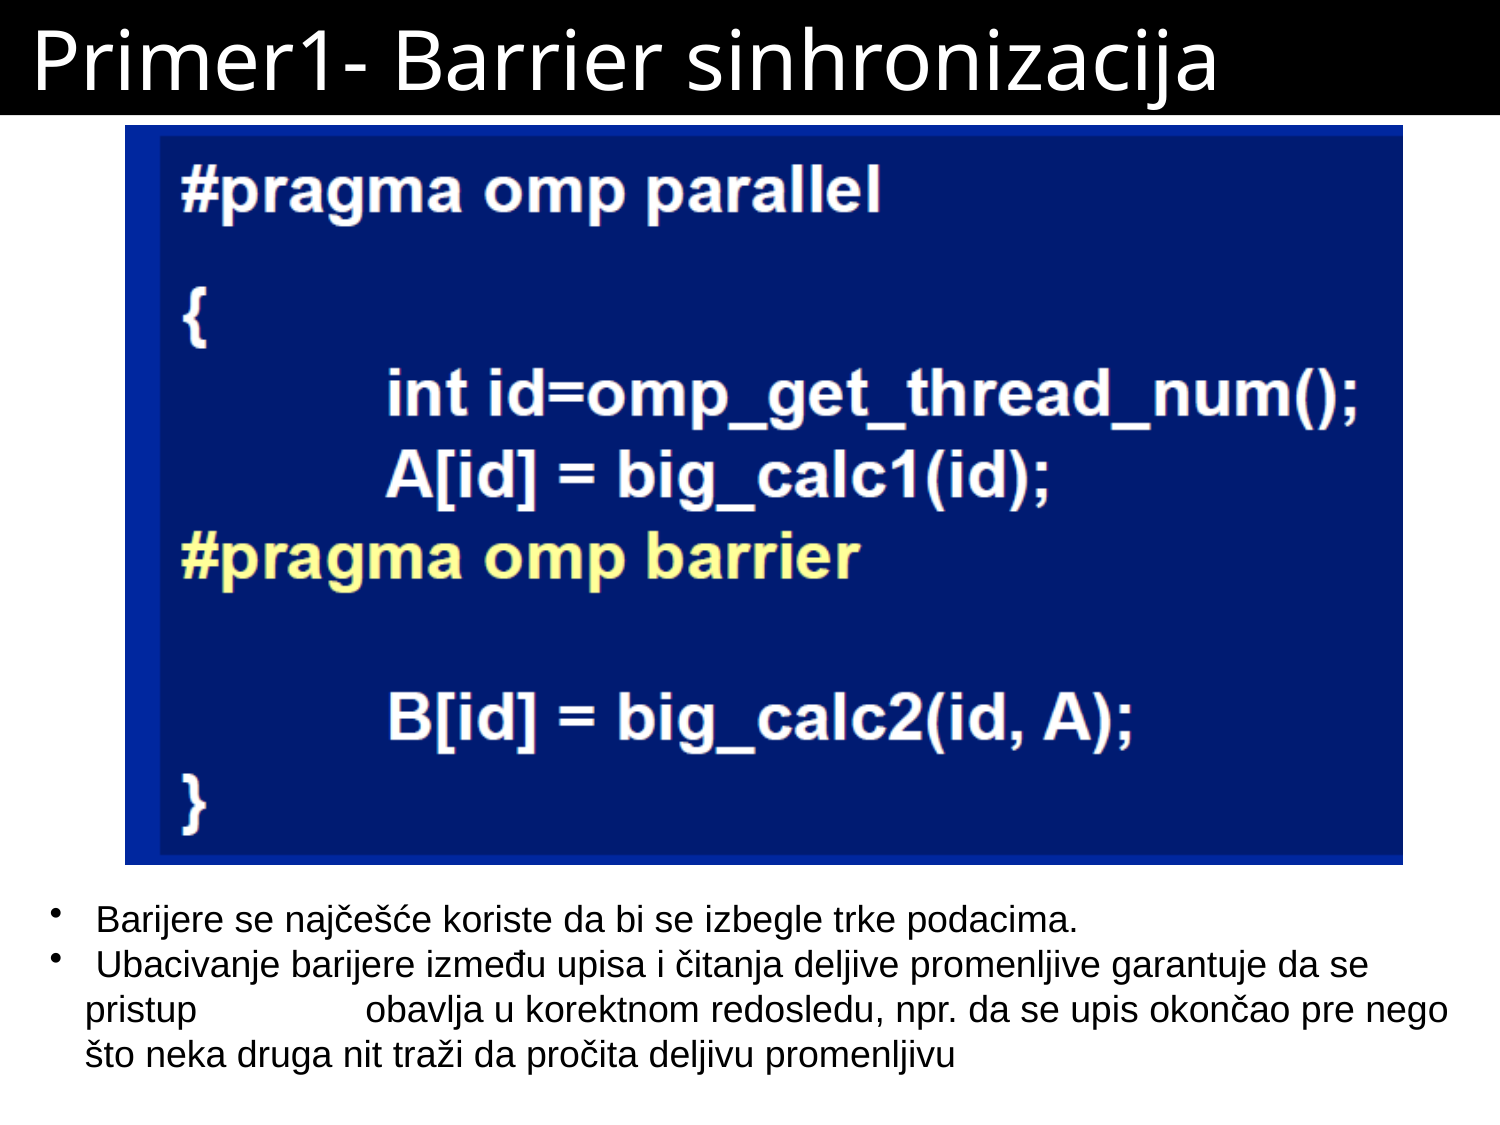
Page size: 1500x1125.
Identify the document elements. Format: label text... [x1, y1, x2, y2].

text_box Barijere se najčešće koriste da bi se izbegle trke podacima. Ubacivanje barijere između upisa i čitanja deljive promenljive garantuje da se pristup obavlja u korektnom redosledu, npr. da se upis okončao pre nego što neka druga nit traži da pročita deljivu promenljivu [34, 887, 1500, 1083]
title Primer1- Barrier sinhronizacija [0, 0, 1500, 116]
picture [124, 124, 1404, 865]
